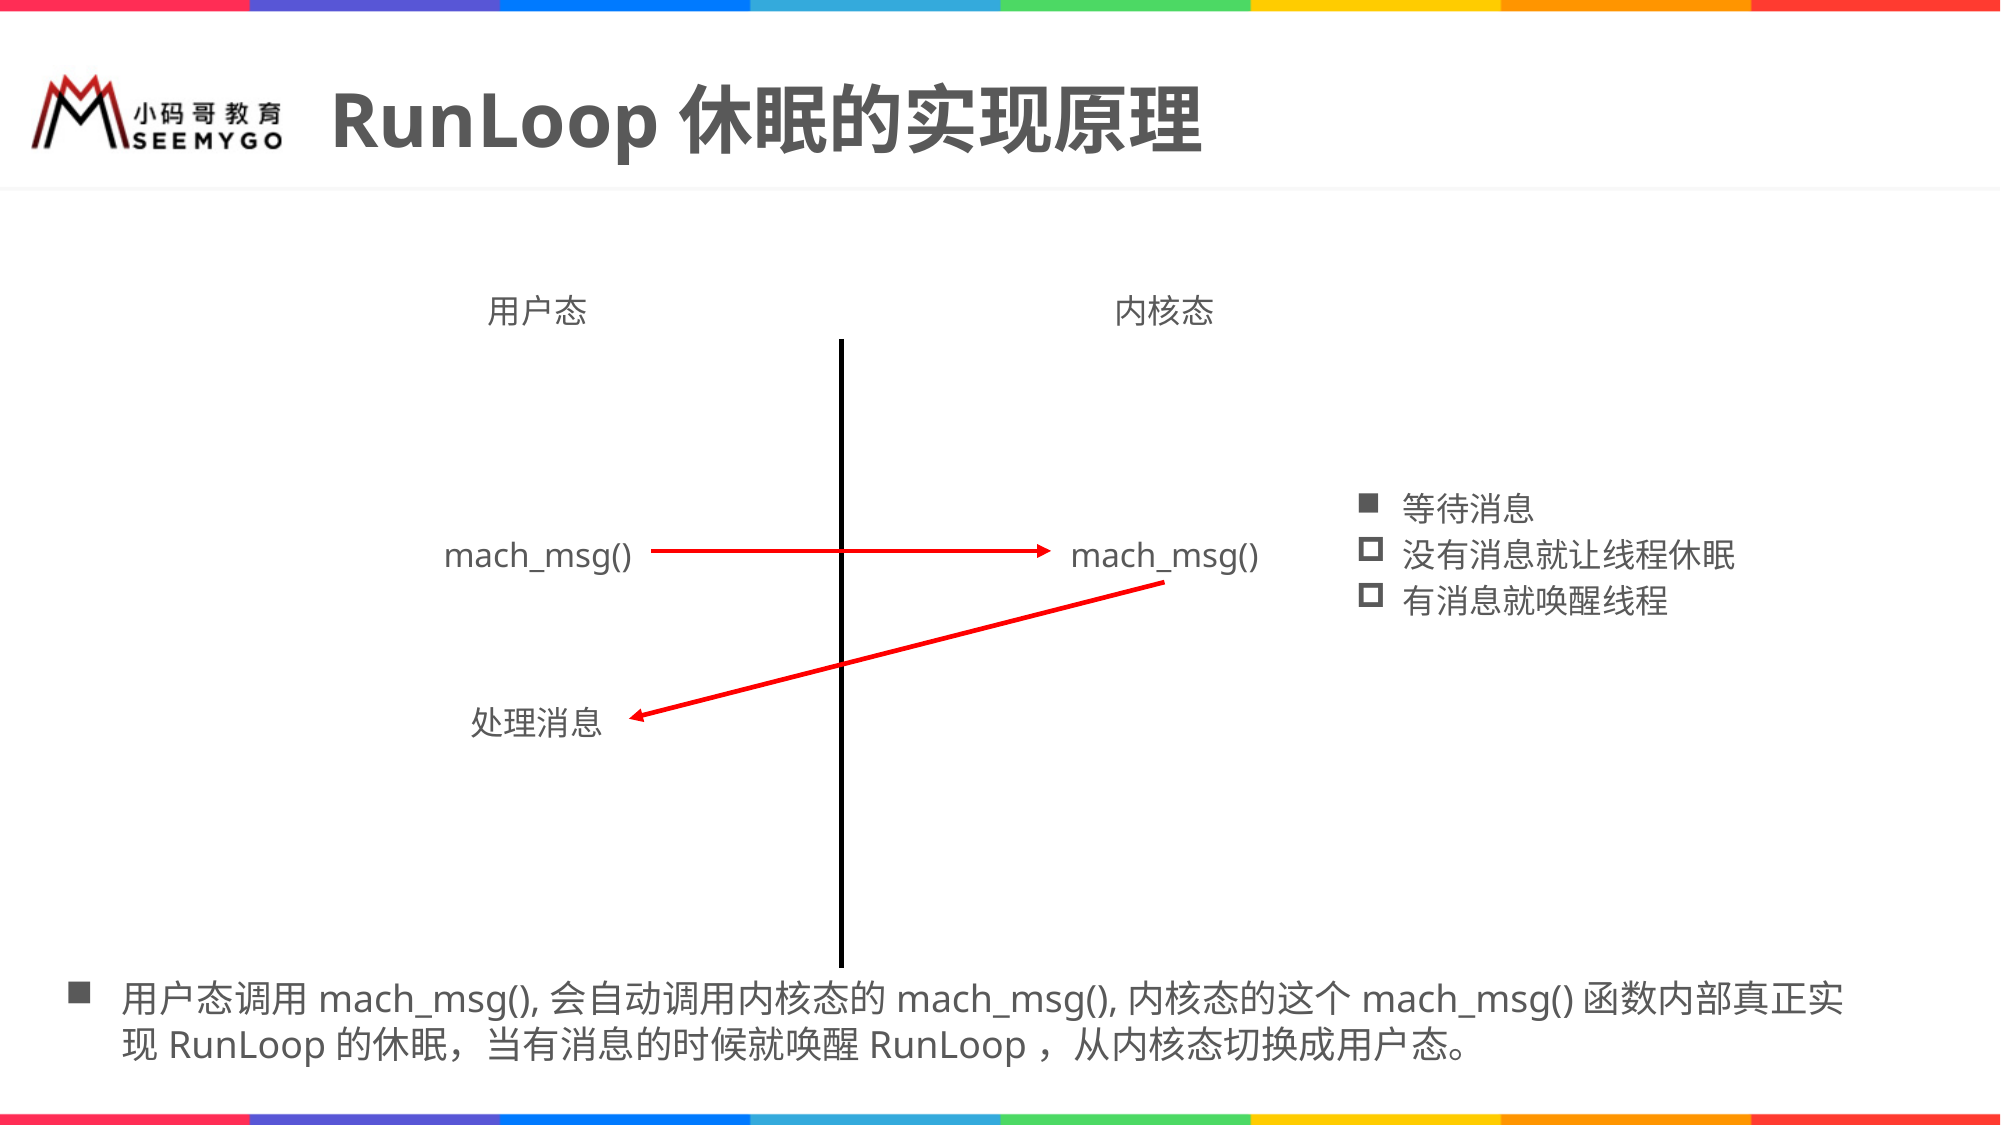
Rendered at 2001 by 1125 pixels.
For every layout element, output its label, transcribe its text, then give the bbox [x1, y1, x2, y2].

text_box 内核态 [1074, 276, 1255, 339]
text_box mach_msg() [424, 519, 652, 583]
text_box 等待消息 没有消息就让线程休眠 有消息就唤醒线程 [1341, 467, 1797, 635]
text_box 用户态 [448, 276, 628, 339]
text_box 用户态调用mach_msg(),会自动调用内核态的mach_msg(),内核态的这个mach_msg()函数内部真正实现RunLoop的休眠，当有消息的时候就唤醒RunLoop，从内核态切换成用户态。 [50, 966, 1878, 1074]
title RunLoop休眠的实现原理 [314, 64, 1968, 182]
text_box mach_msg() [1051, 519, 1278, 583]
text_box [628, 582, 1165, 719]
picture [0, 0, 2001, 1125]
text_box 处理消息 [444, 687, 629, 750]
